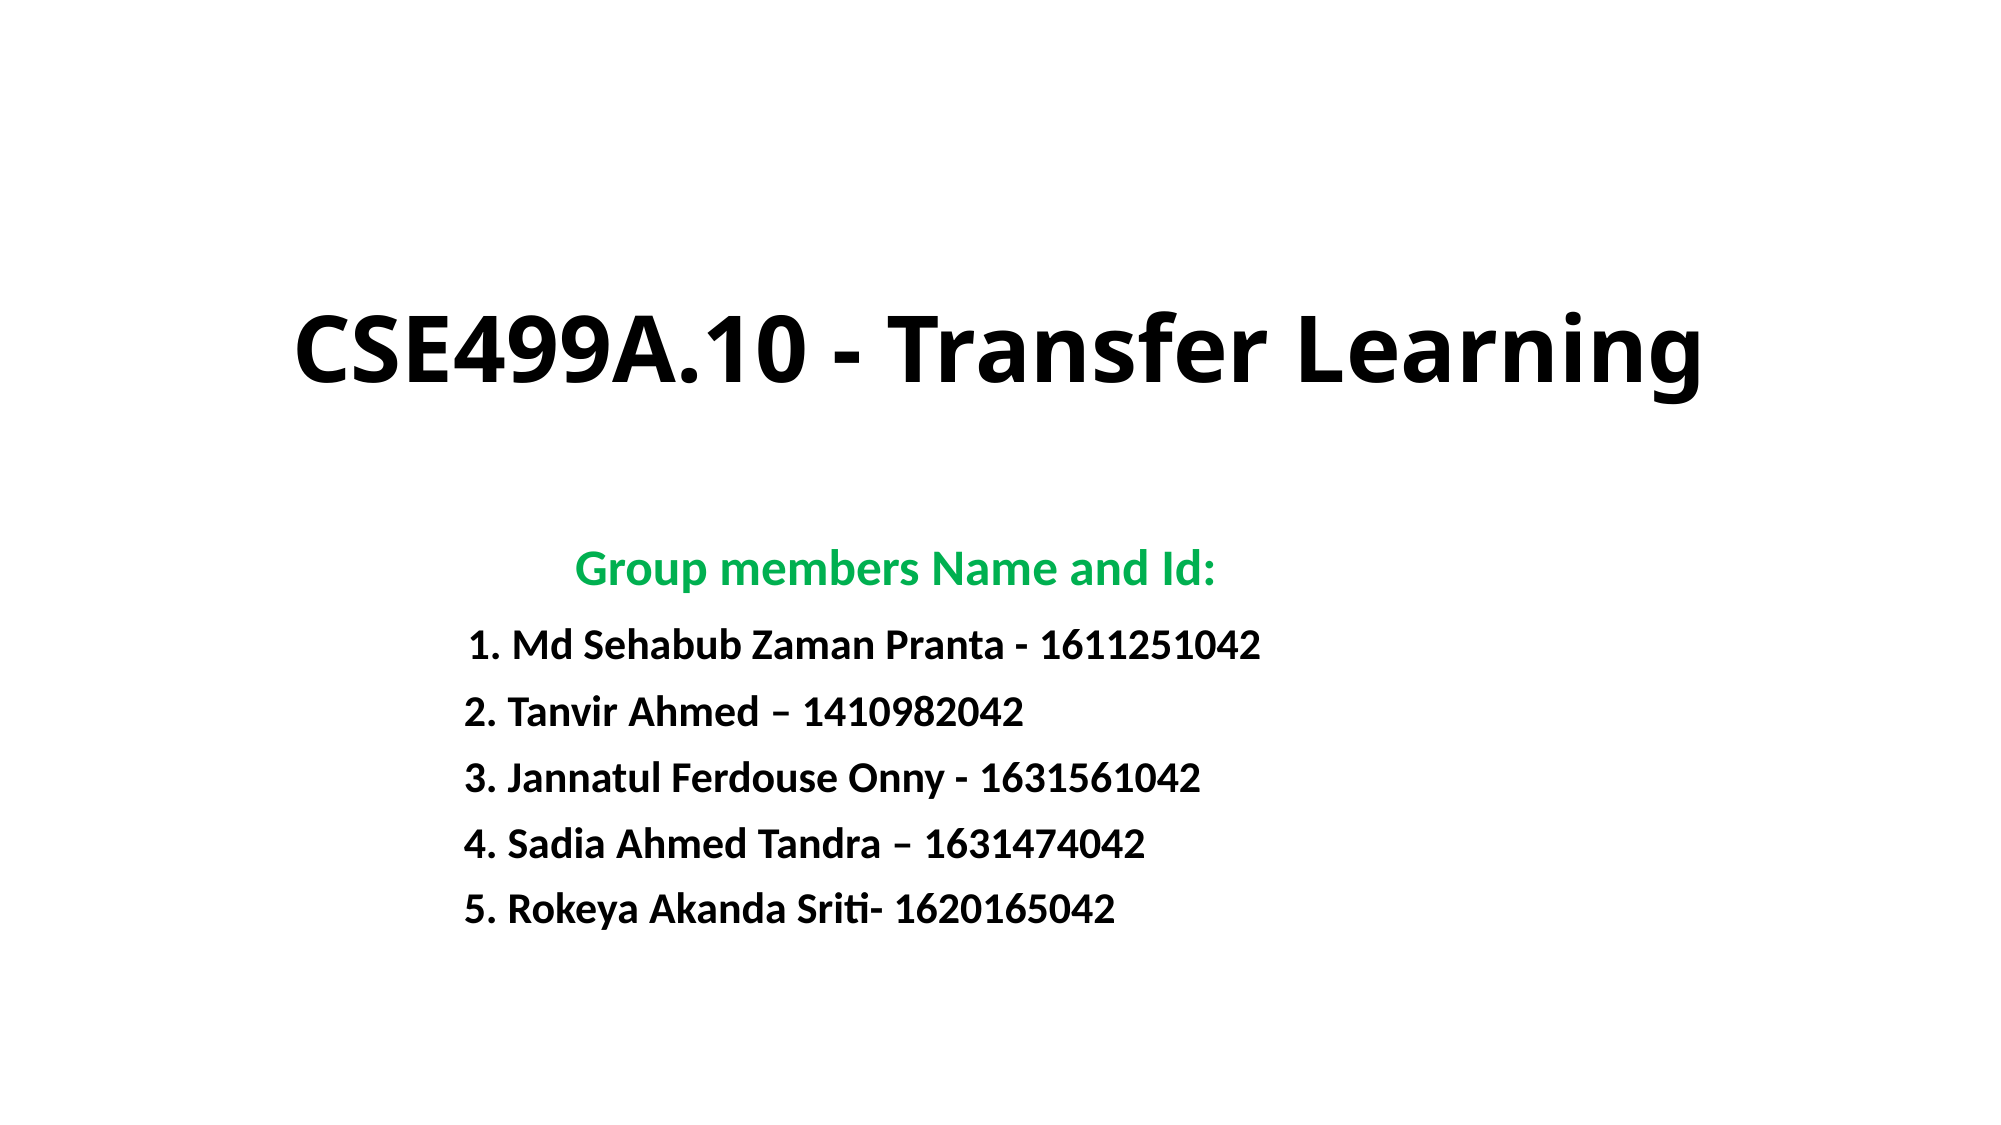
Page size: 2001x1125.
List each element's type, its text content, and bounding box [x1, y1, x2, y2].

title CSE499A.10 - Transfer Learning [268, 103, 1732, 411]
subtitle Group members Name and Id: 1. Md Sehabub Zaman Pranta - 1611251042 2. Tanvir Ahmed – 1410982042 3. Jannatul Ferdouse Onny - 1631561042 4. Sadia Ahmed Tandra – 1631474042 5. Rokeya Akanda Sriti- 1620165042 [268, 533, 1732, 945]
